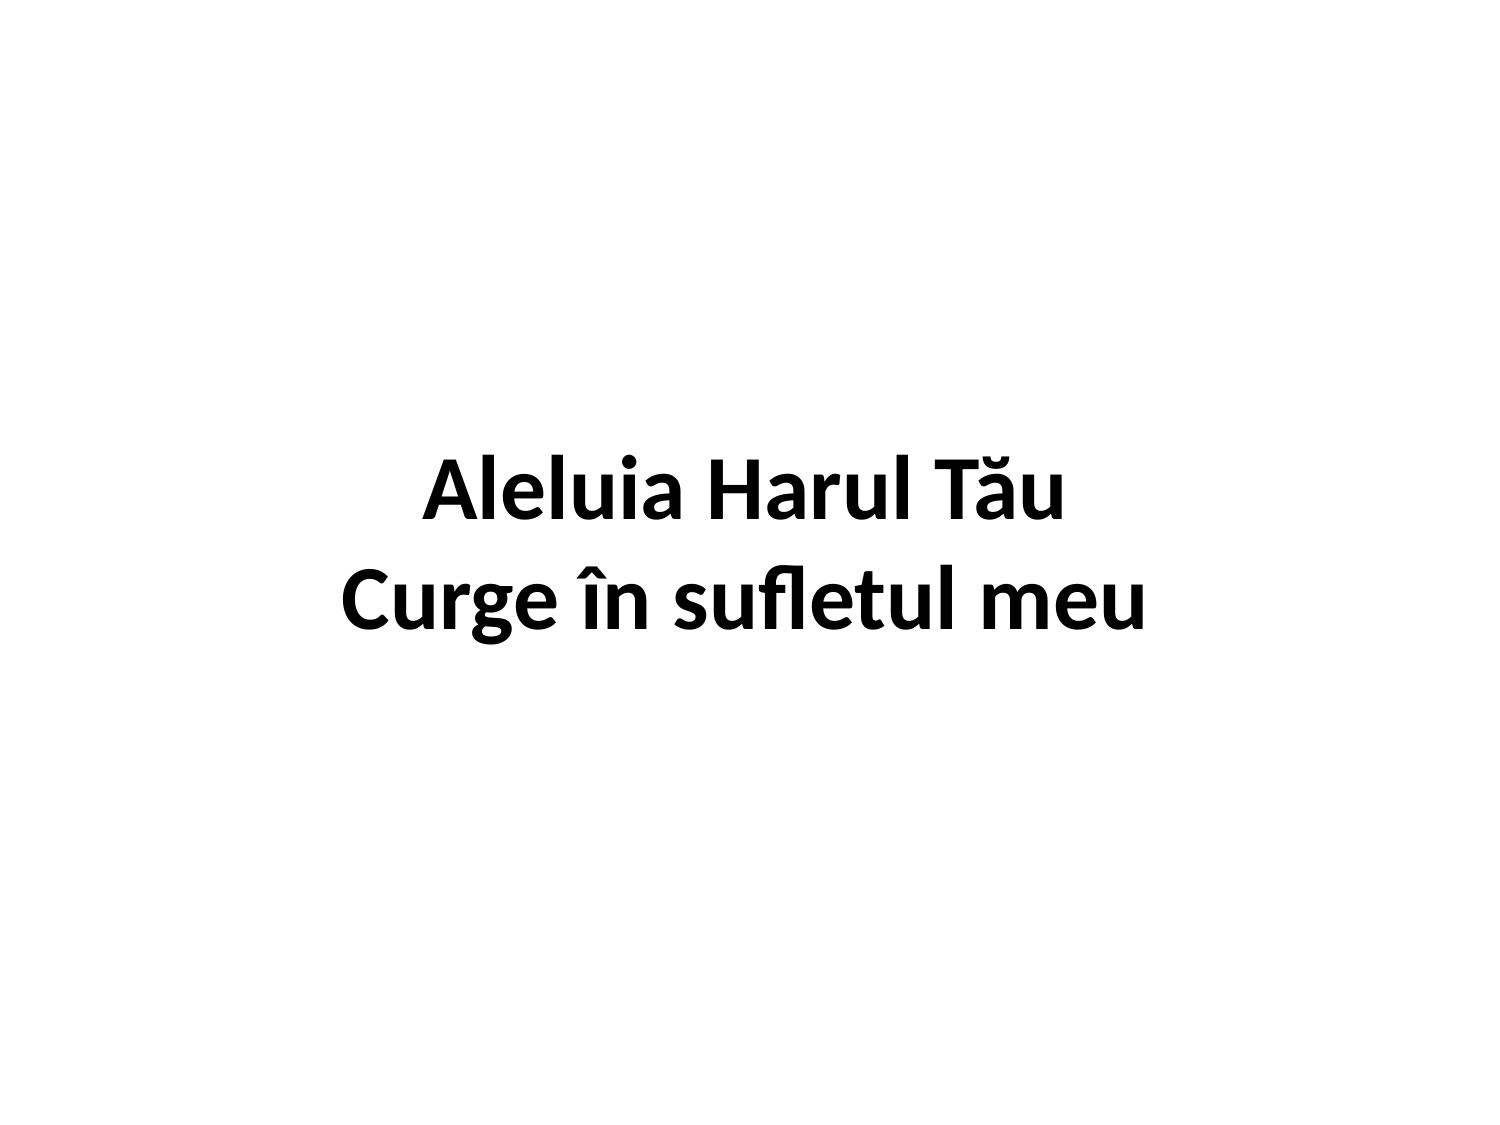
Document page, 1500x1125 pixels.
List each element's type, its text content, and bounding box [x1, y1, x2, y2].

title Aleluia Harul Tău Curge în sufletul meu [46, 45, 1465, 1032]
